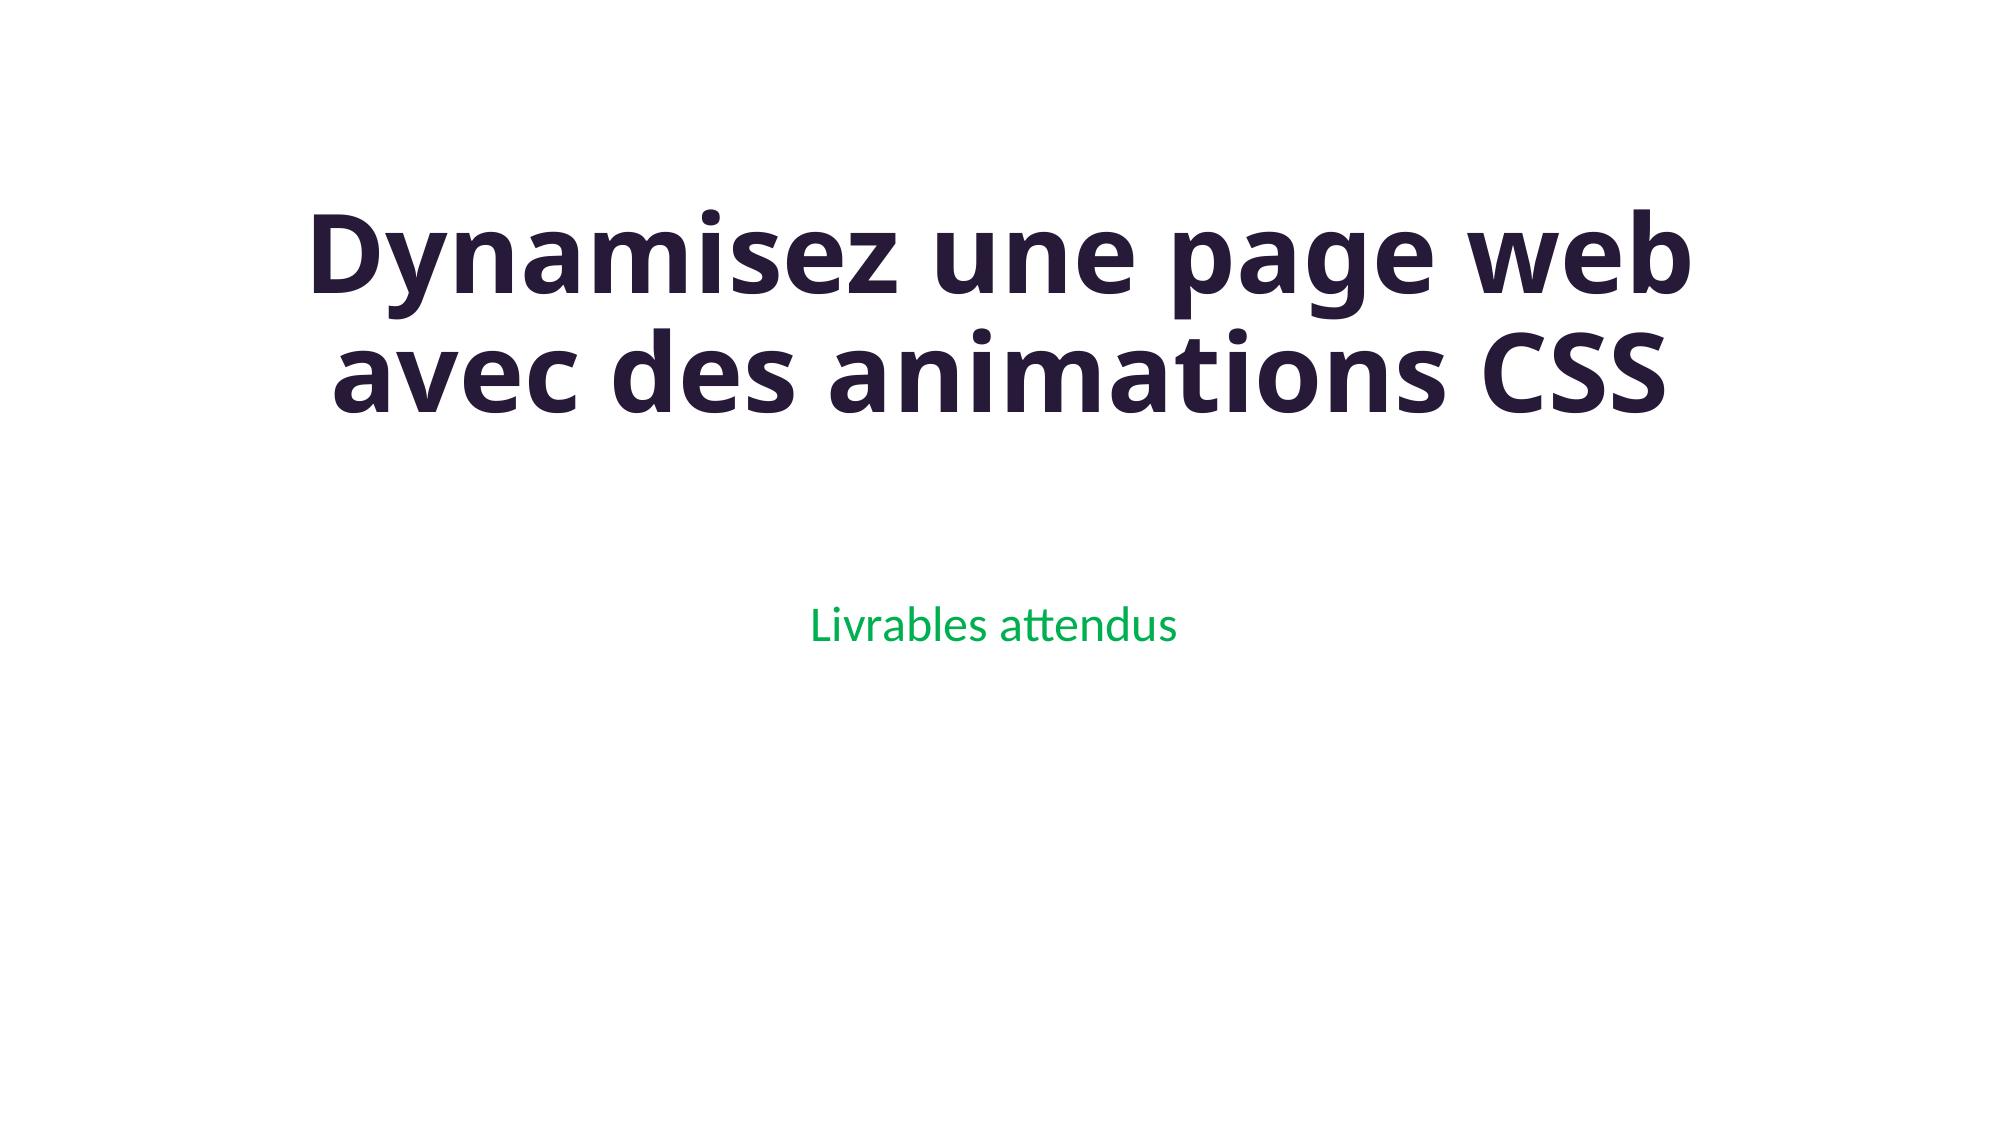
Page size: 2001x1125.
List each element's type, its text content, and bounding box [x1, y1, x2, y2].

title Dynamisez une page web avec des animations CSS [249, 184, 1750, 576]
subtitle Livrables attendus [249, 590, 1750, 863]
